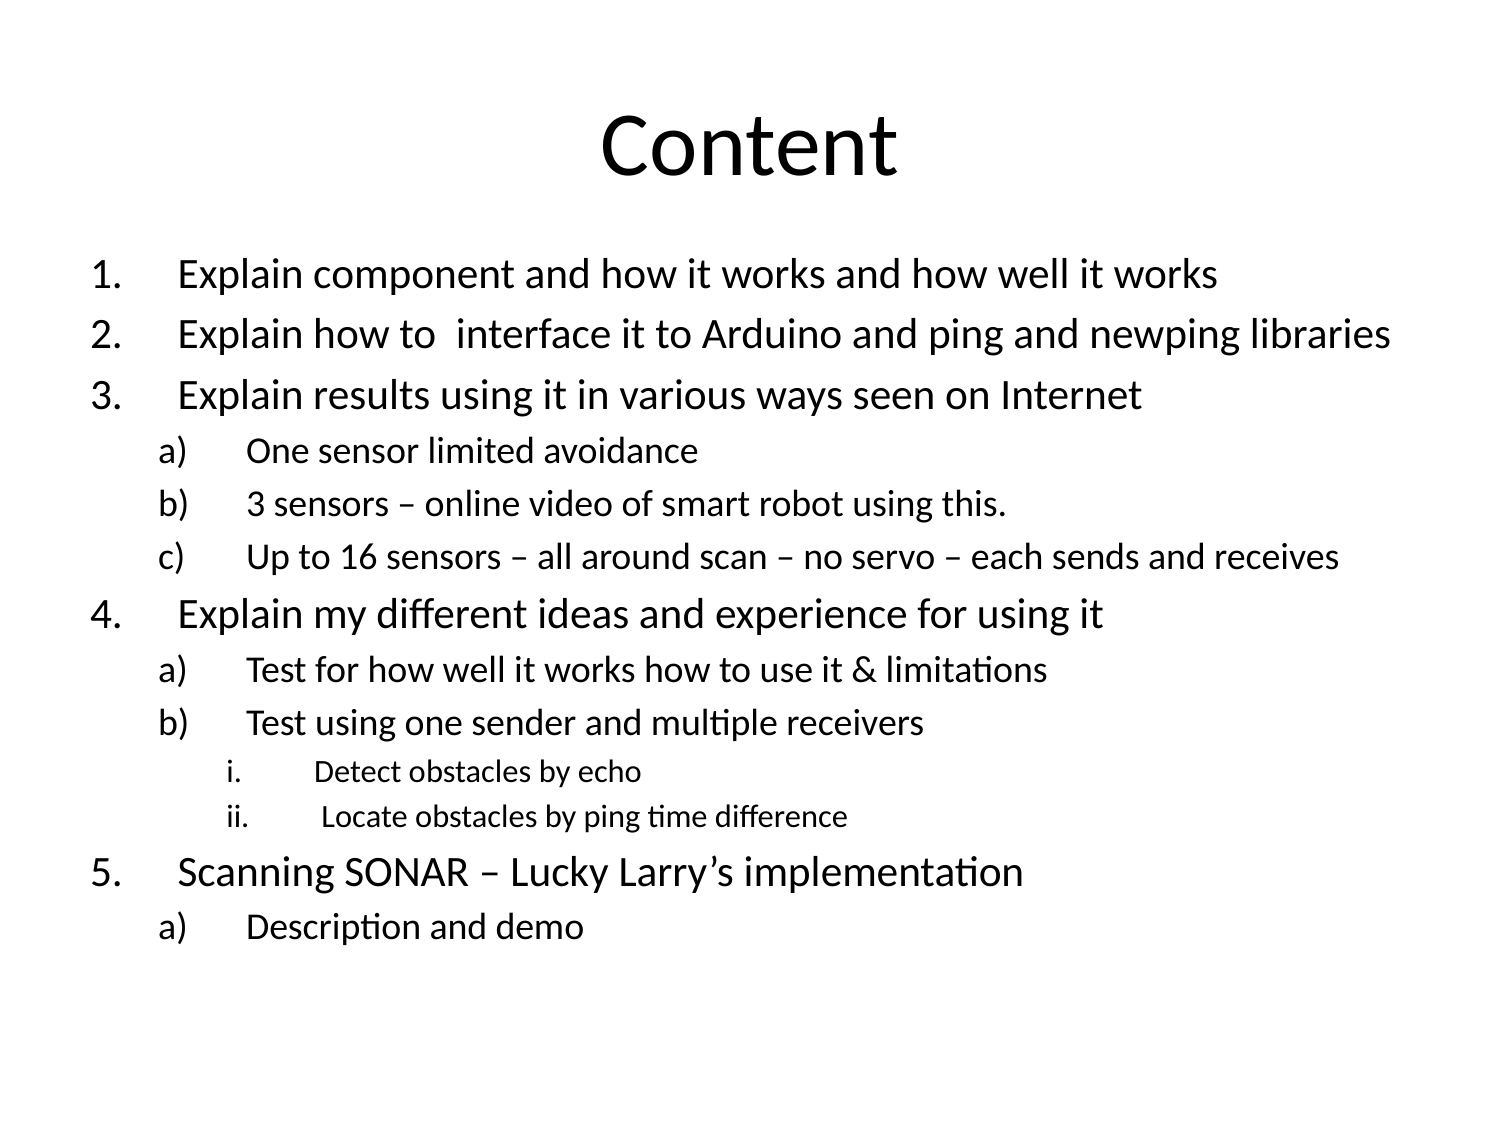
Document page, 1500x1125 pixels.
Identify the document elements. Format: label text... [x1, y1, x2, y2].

list Explain component and how it works and how well it works Explain how to interface it to Arduino and ping and newping libraries Explain results using it in various ways seen on Internet One sensor limited avoidance 3 sensors – online video of smart robot using this. Up to 16 sensors – all around scan – no servo – each sends and receives Explain my different ideas and experience for using it Test for how well it works how to use it & limitations Test using one sender and multiple receivers Detect obstacles by echo Locate obstacles by ping time difference Scanning SONAR – Lucky Larry’s implementation Description and demo [75, 237, 1425, 980]
title Content [75, 45, 1425, 233]
